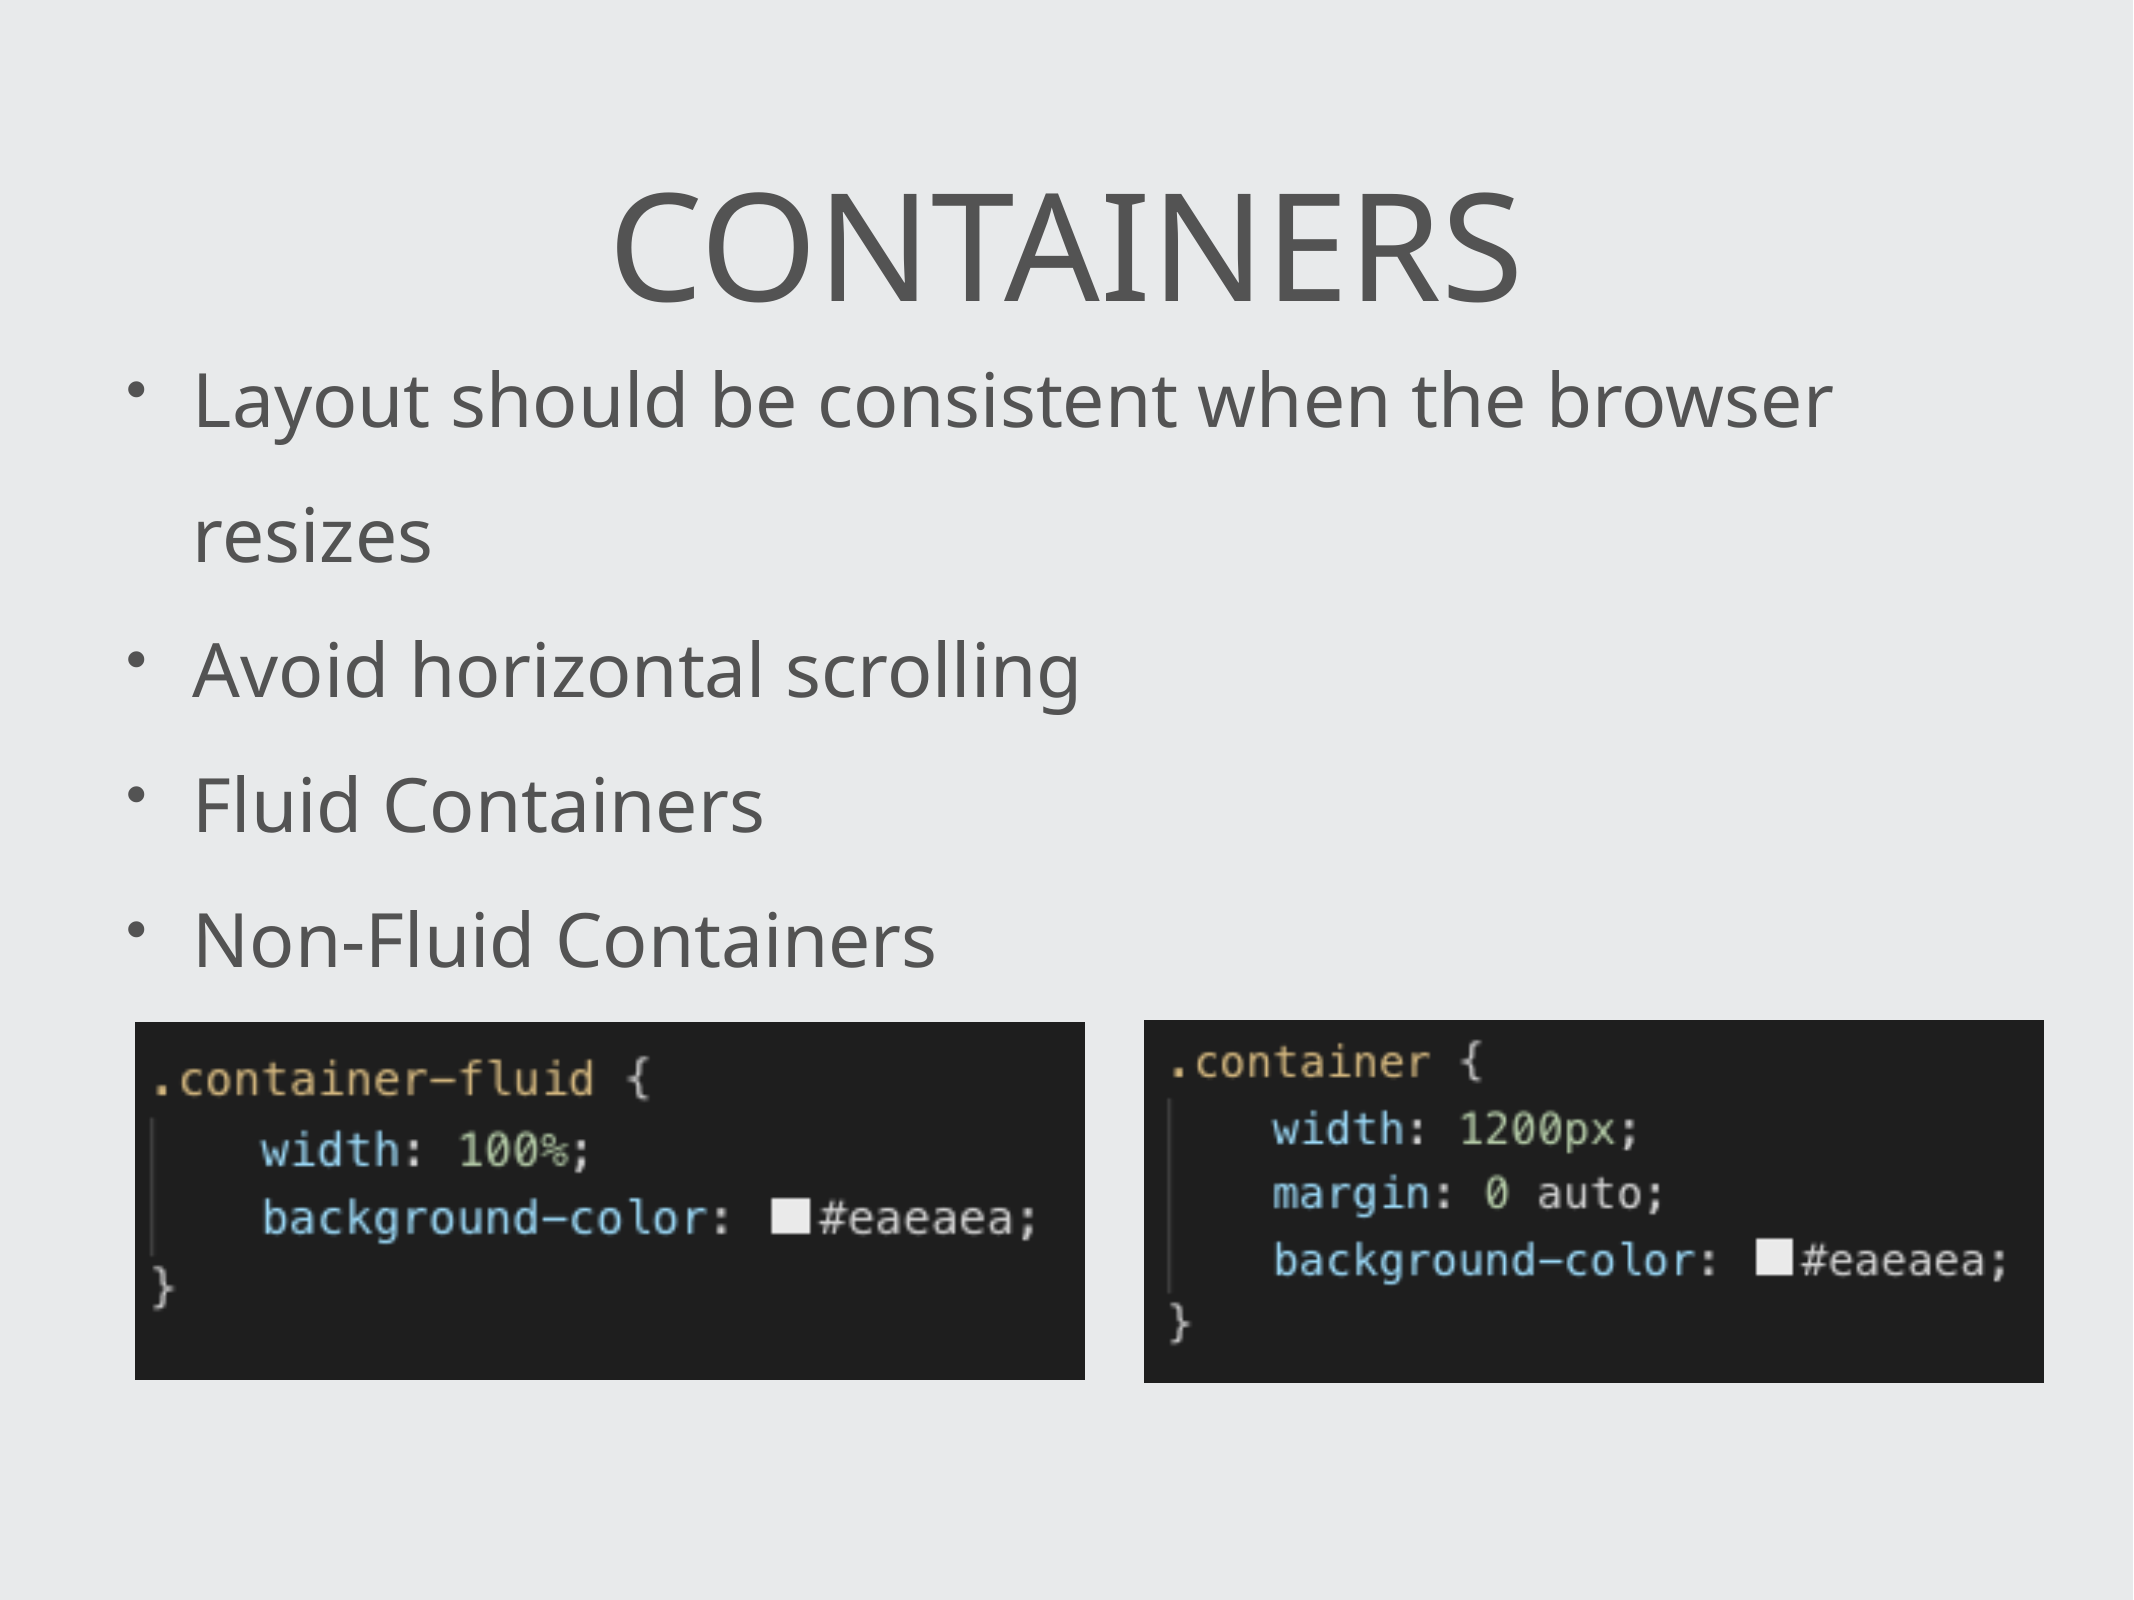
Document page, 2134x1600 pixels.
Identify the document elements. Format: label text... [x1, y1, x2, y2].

picture [135, 1022, 1085, 1381]
picture [1144, 1019, 2044, 1383]
title ContainerS [57, 41, 2076, 443]
text_box Layout should be consistent when the browser resizes Avoid horizontal scrolling Fluid Containers Non-Fluid Containers [117, 298, 2016, 991]
